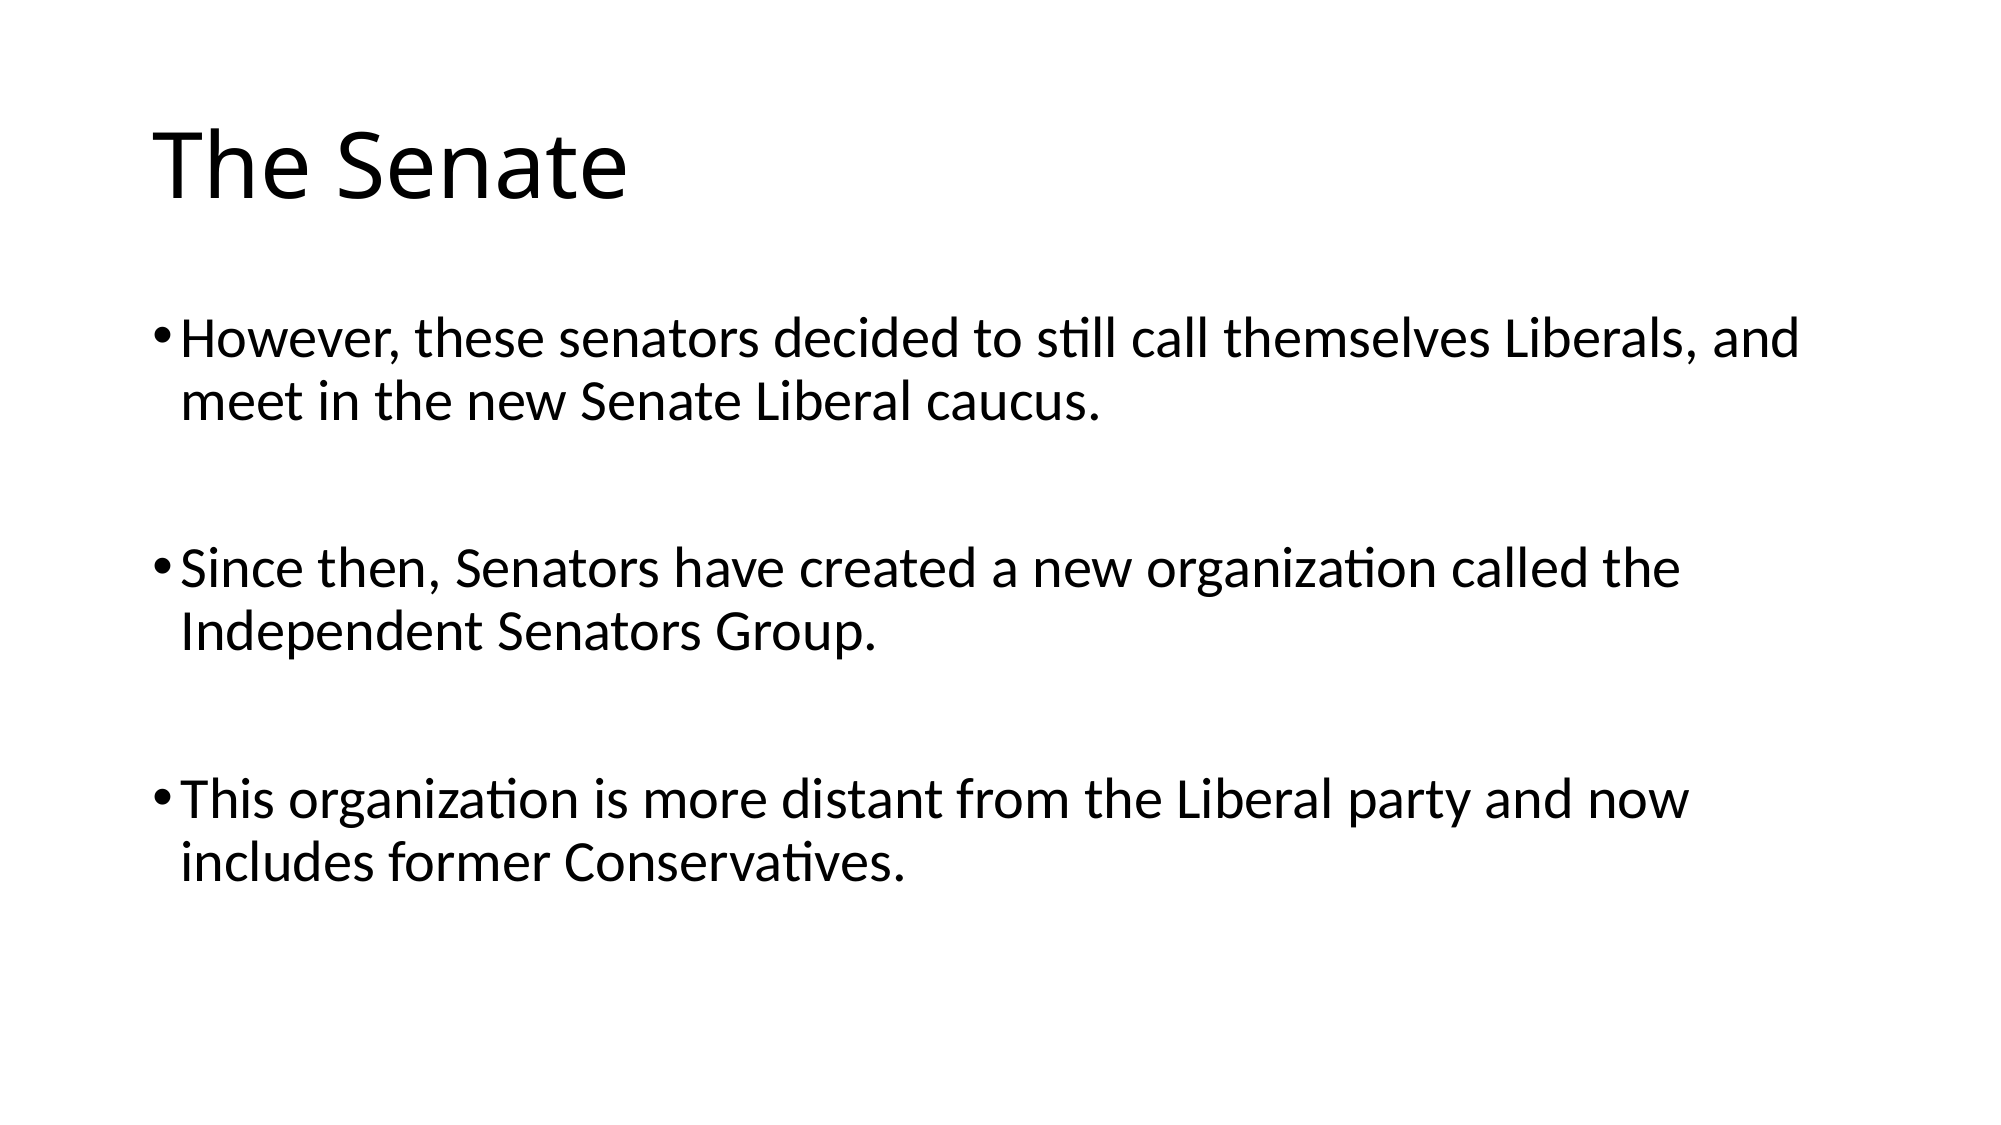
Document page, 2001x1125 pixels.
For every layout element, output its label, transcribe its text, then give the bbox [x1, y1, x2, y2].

list However, these senators decided to still call themselves Liberals, and meet in the new Senate Liberal caucus. Since then, Senators have created a new organization called the Independent Senators Group. This organization is more distant from the Liberal party and now includes former Conservatives. [137, 299, 1863, 1014]
title The Senate [137, 59, 1863, 278]
